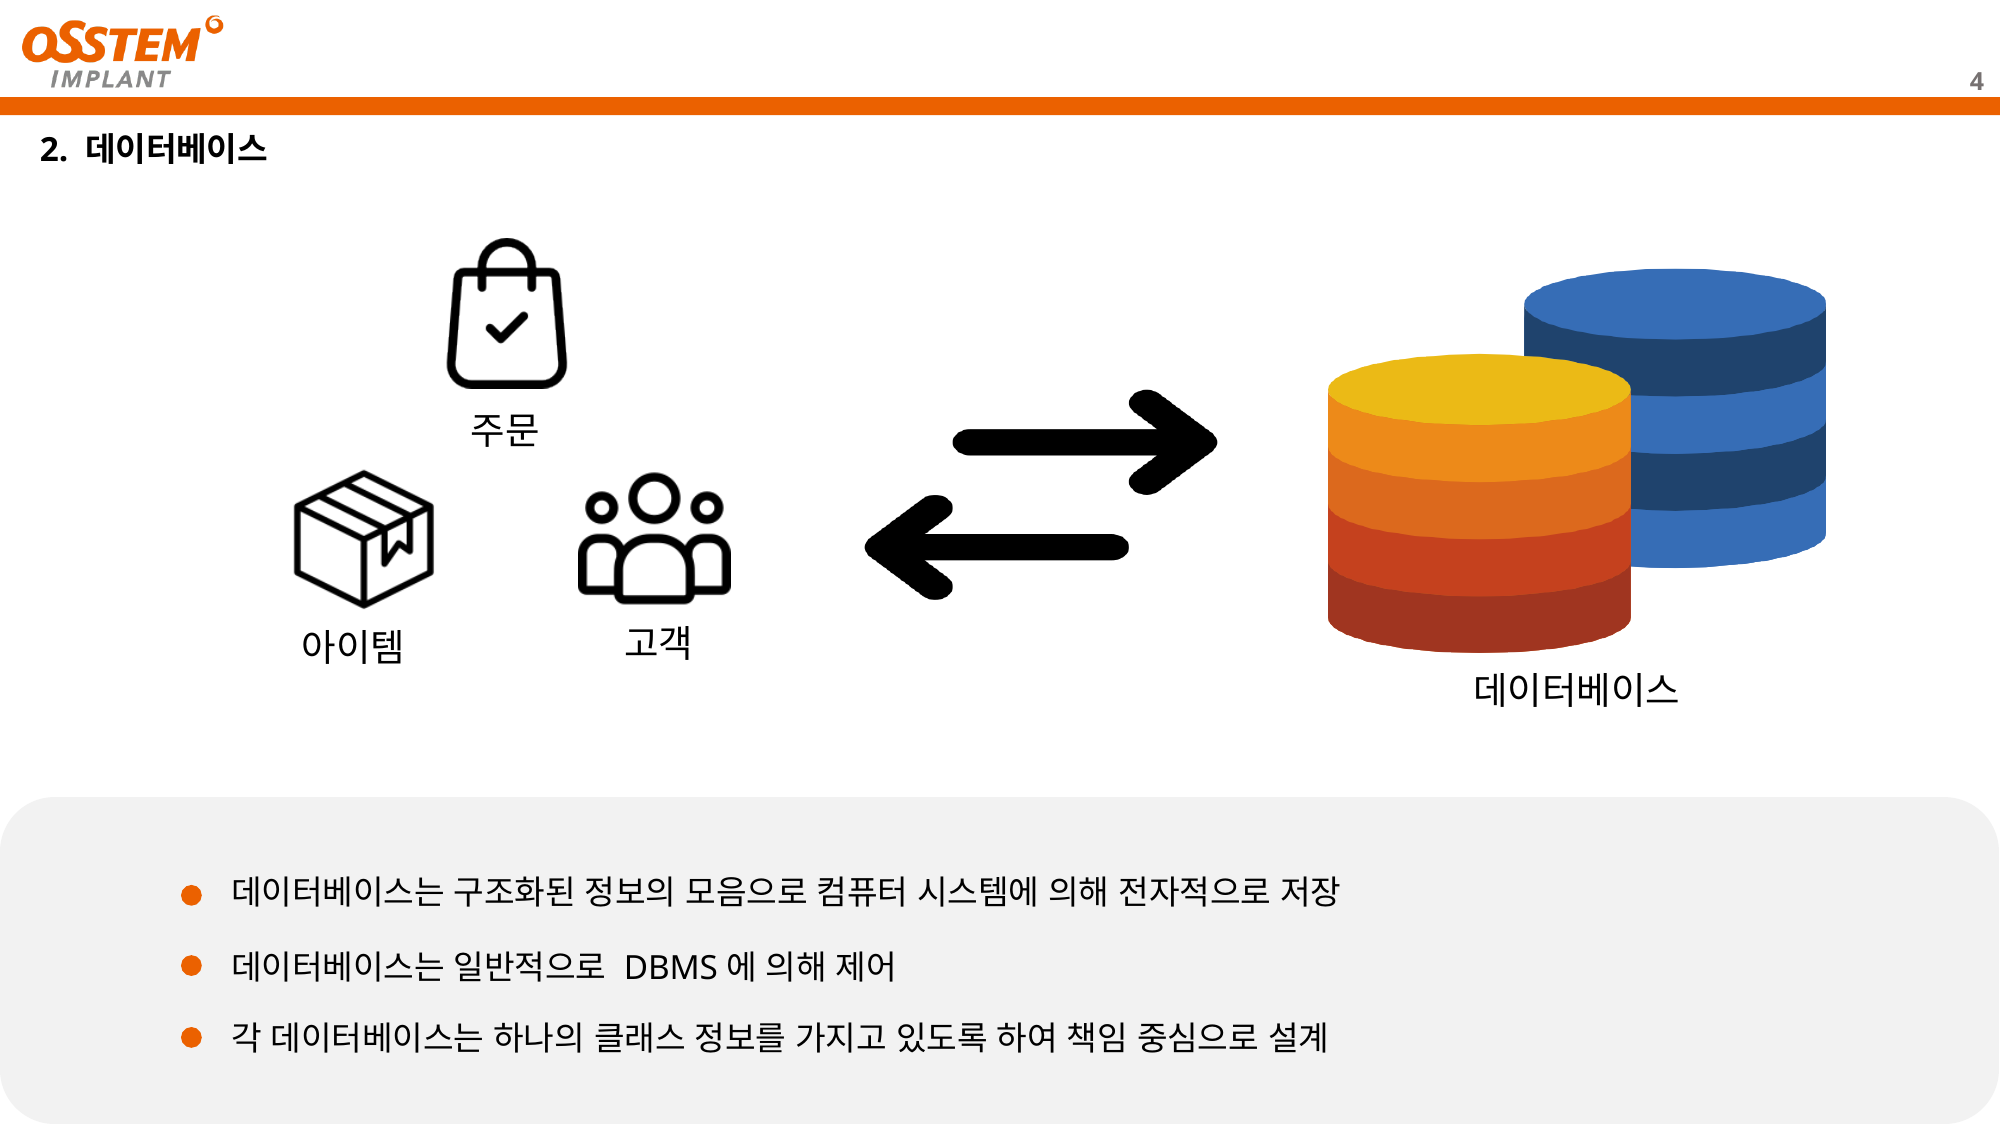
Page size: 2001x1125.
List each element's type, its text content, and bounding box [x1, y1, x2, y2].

text_box 주문 [399, 399, 612, 460]
footer 2. 데이터베이스 [24, 117, 557, 178]
picture [578, 463, 731, 614]
slide_number 4 [1898, 52, 1999, 112]
text_box [180, 955, 202, 976]
text_box 각 데이터베이스는 하나의 클래스 정보를 가지고 있도록 하여 책임 중심으로 설계 [216, 1009, 1612, 1065]
text_box 데이터베이스는 일반적으로 DBMS에 의해 제어 [216, 938, 1612, 994]
picture [22, 14, 225, 90]
text_box 데이터베이스 [1328, 660, 1826, 720]
picture [288, 464, 440, 615]
text_box [0, 796, 2000, 1125]
text_box 고객 [552, 613, 765, 673]
picture [431, 238, 583, 389]
text_box [180, 884, 202, 906]
picture [1328, 261, 1826, 660]
text_box [180, 1027, 202, 1048]
text_box 아이템 [247, 616, 460, 676]
picture [829, 337, 1252, 652]
text_box 데이터베이스는 구조화된 정보의 모음으로 컴퓨터 시스템에 의해 전자적으로 저장 [216, 863, 1612, 919]
